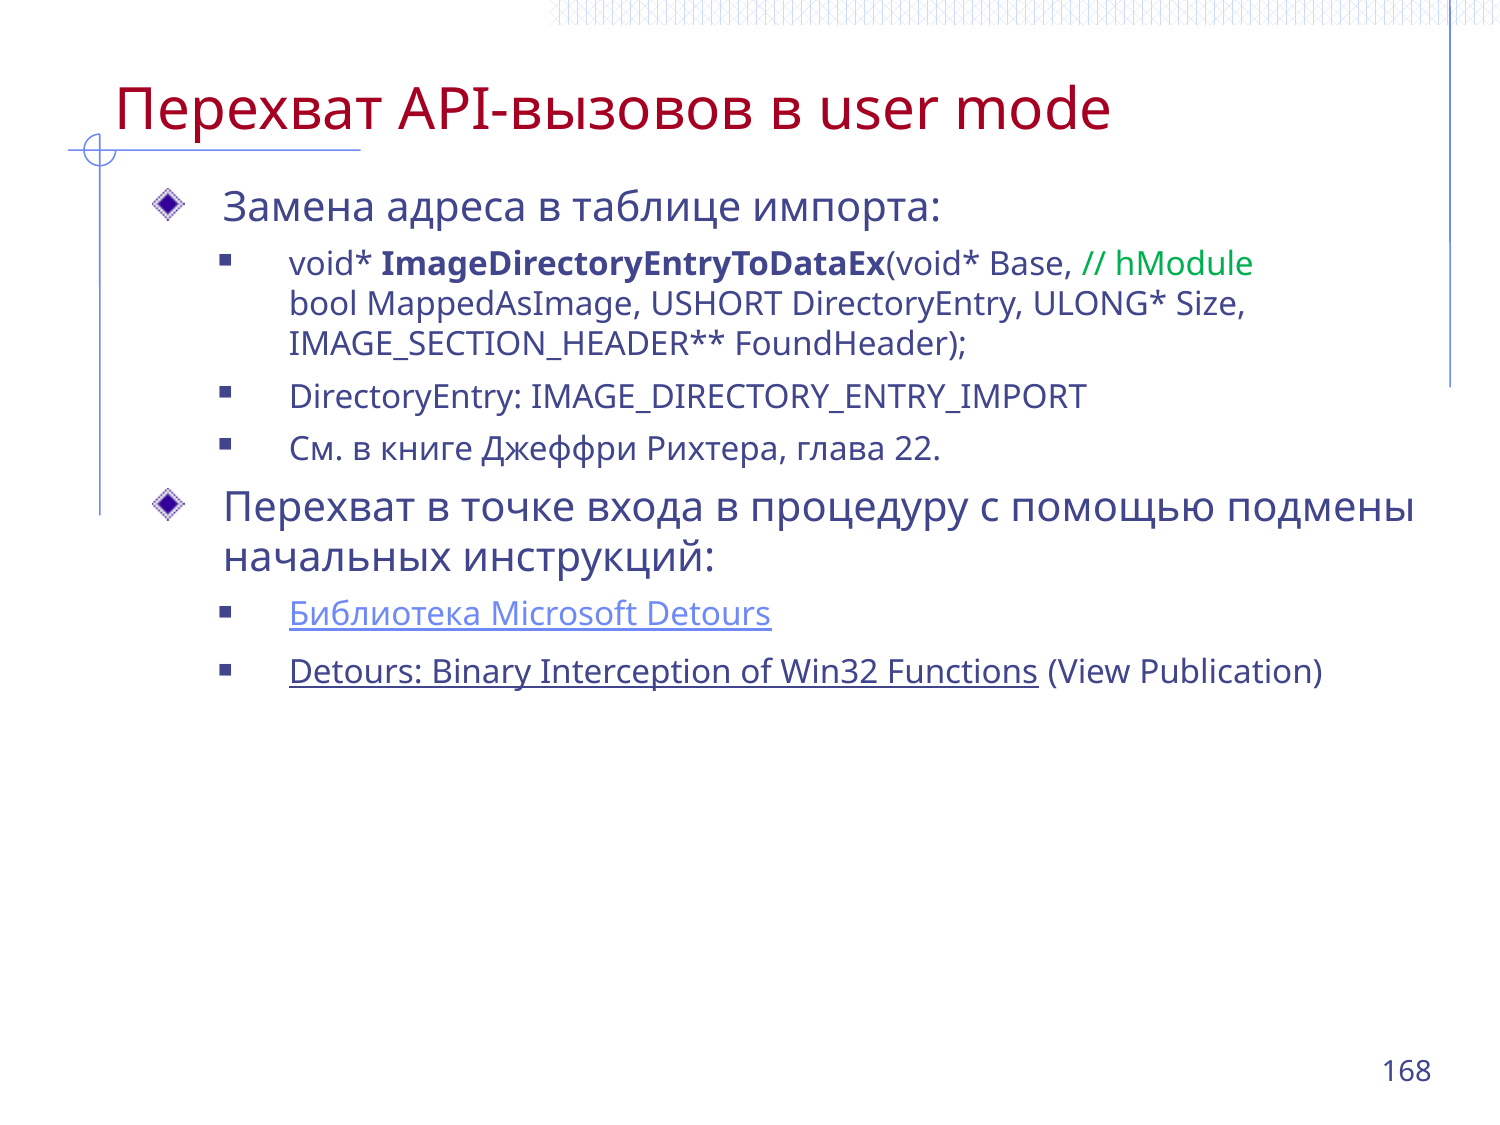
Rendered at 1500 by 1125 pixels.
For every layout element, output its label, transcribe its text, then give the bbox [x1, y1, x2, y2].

title Перехват API-вызовов в user mode [99, 50, 1375, 149]
picture [152, 488, 185, 521]
picture [152, 188, 185, 221]
text_box Замена адреса в таблице импорта: void* ImageDirectoryEntryToDataEx(void* Base, // hModule bool MappedAsImage, USHORT DirectoryEntry, ULONG* Size, IMAGE_SECTION_HEADER** FoundHeader); DirectoryEntry: IMAGE_DIRECTORY_ENTRY_IMPORT См. в книге Джеффри Рихтера, глава 22. Перехват в точке входа в процедуру с помощью подмены начальных инструкций: Библиотека Microsoft Detours Detours: Binary Interception of Win32 Functions (View Publication) [137, 172, 1447, 1106]
